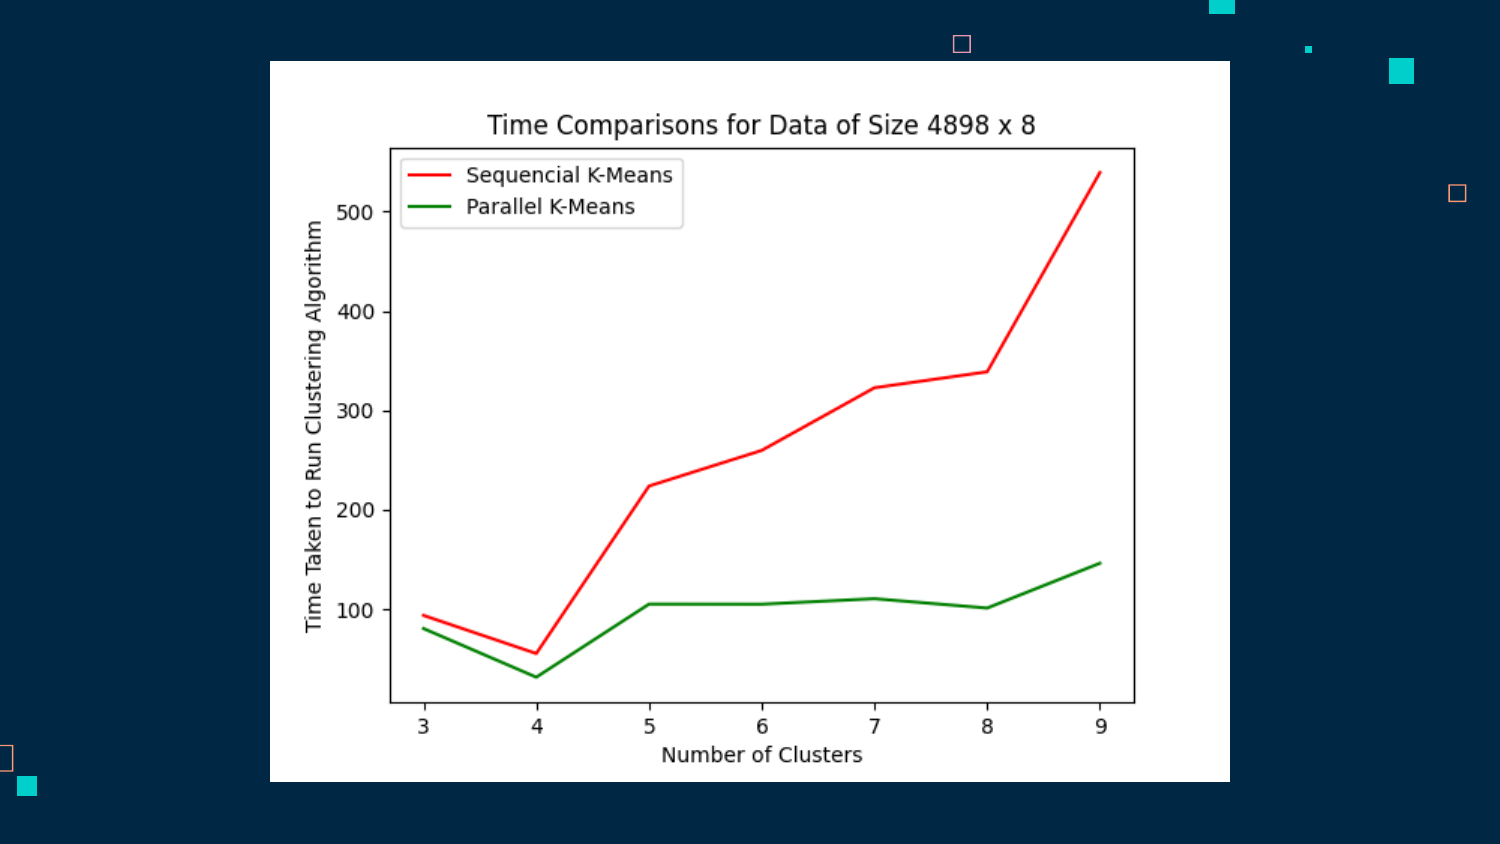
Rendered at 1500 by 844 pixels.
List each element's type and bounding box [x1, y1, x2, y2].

picture [269, 61, 1231, 783]
